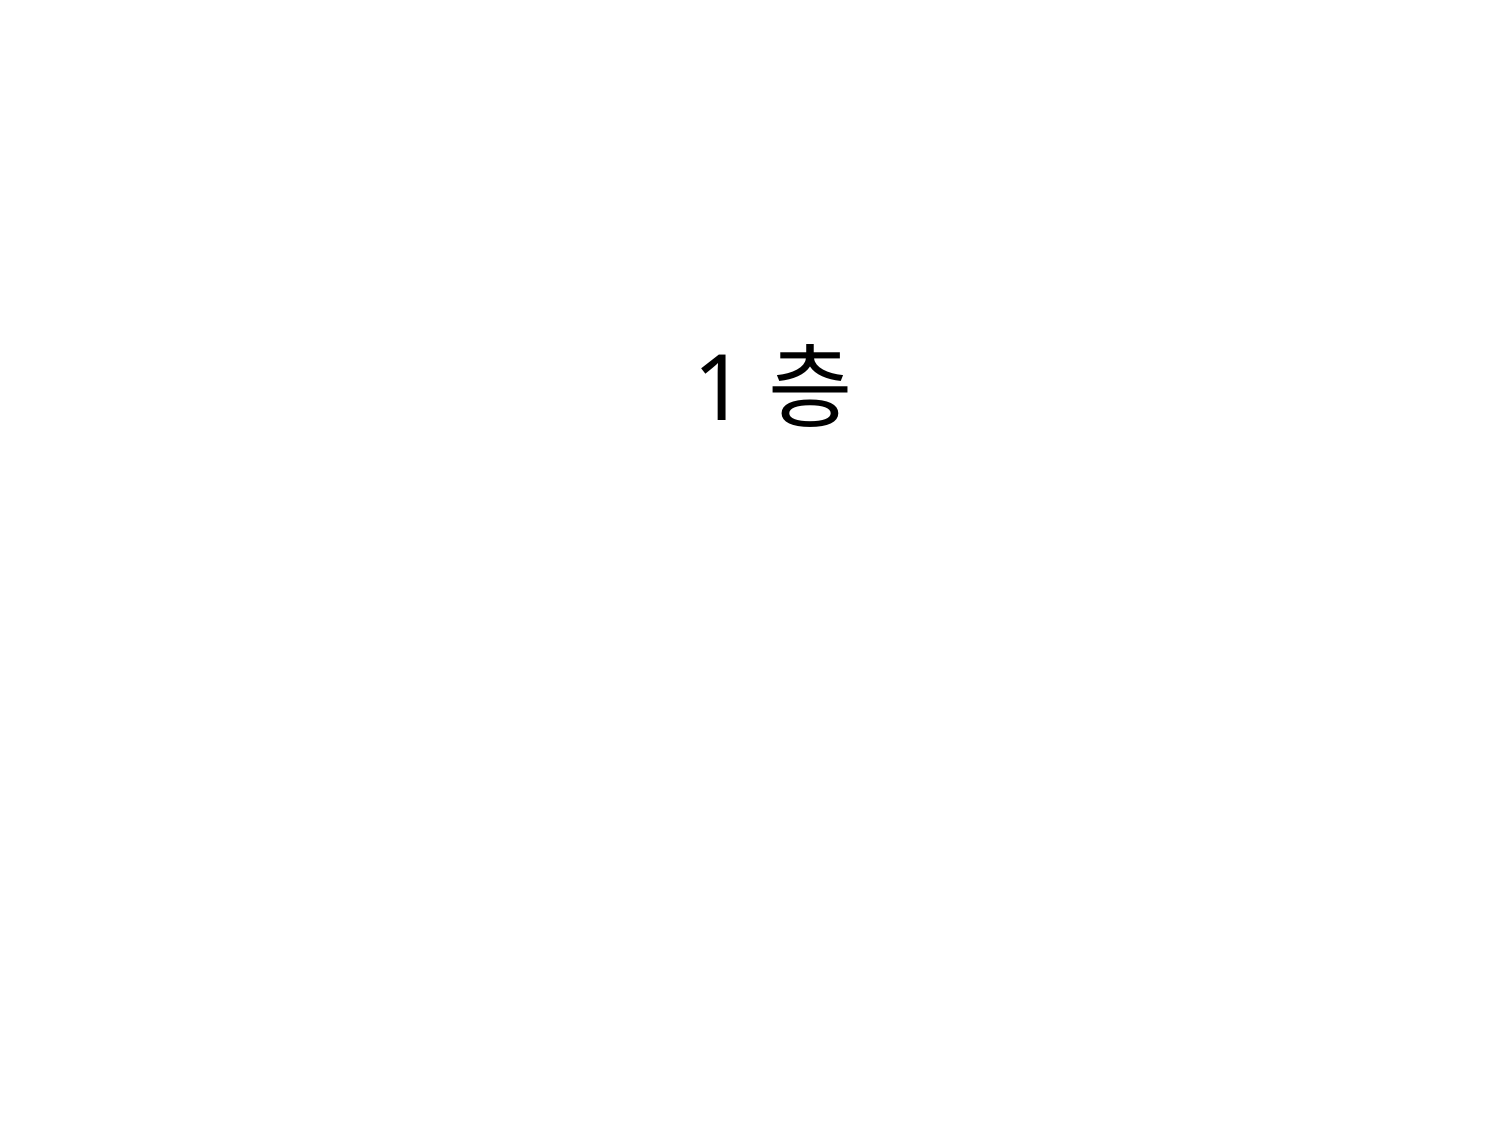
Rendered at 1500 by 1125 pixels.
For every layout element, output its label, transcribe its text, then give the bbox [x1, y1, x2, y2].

title 1층 [135, 54, 1411, 823]
